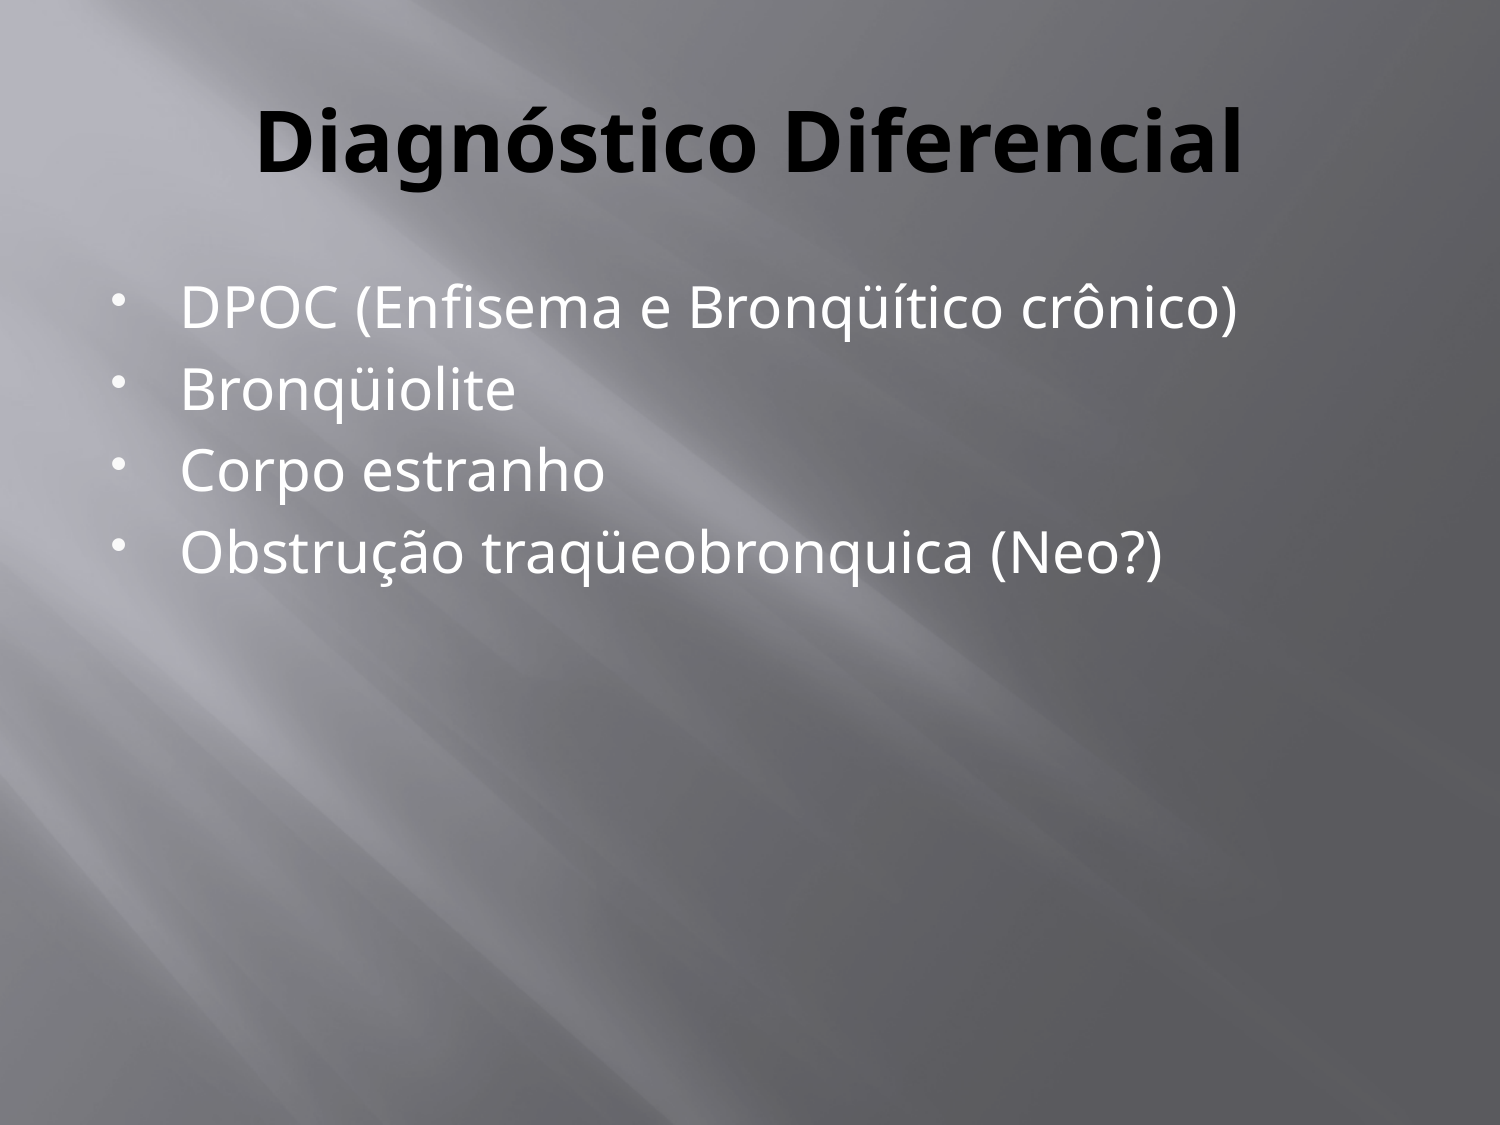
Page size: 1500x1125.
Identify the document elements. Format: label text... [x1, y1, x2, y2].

title Diagnóstico Diferencial [75, 45, 1425, 233]
list DPOC (Enfisema e Bronqüítico crônico) Bronqüiolite Corpo estranho Obstrução traqüeobronquica (Neo?) [75, 262, 1425, 1035]
